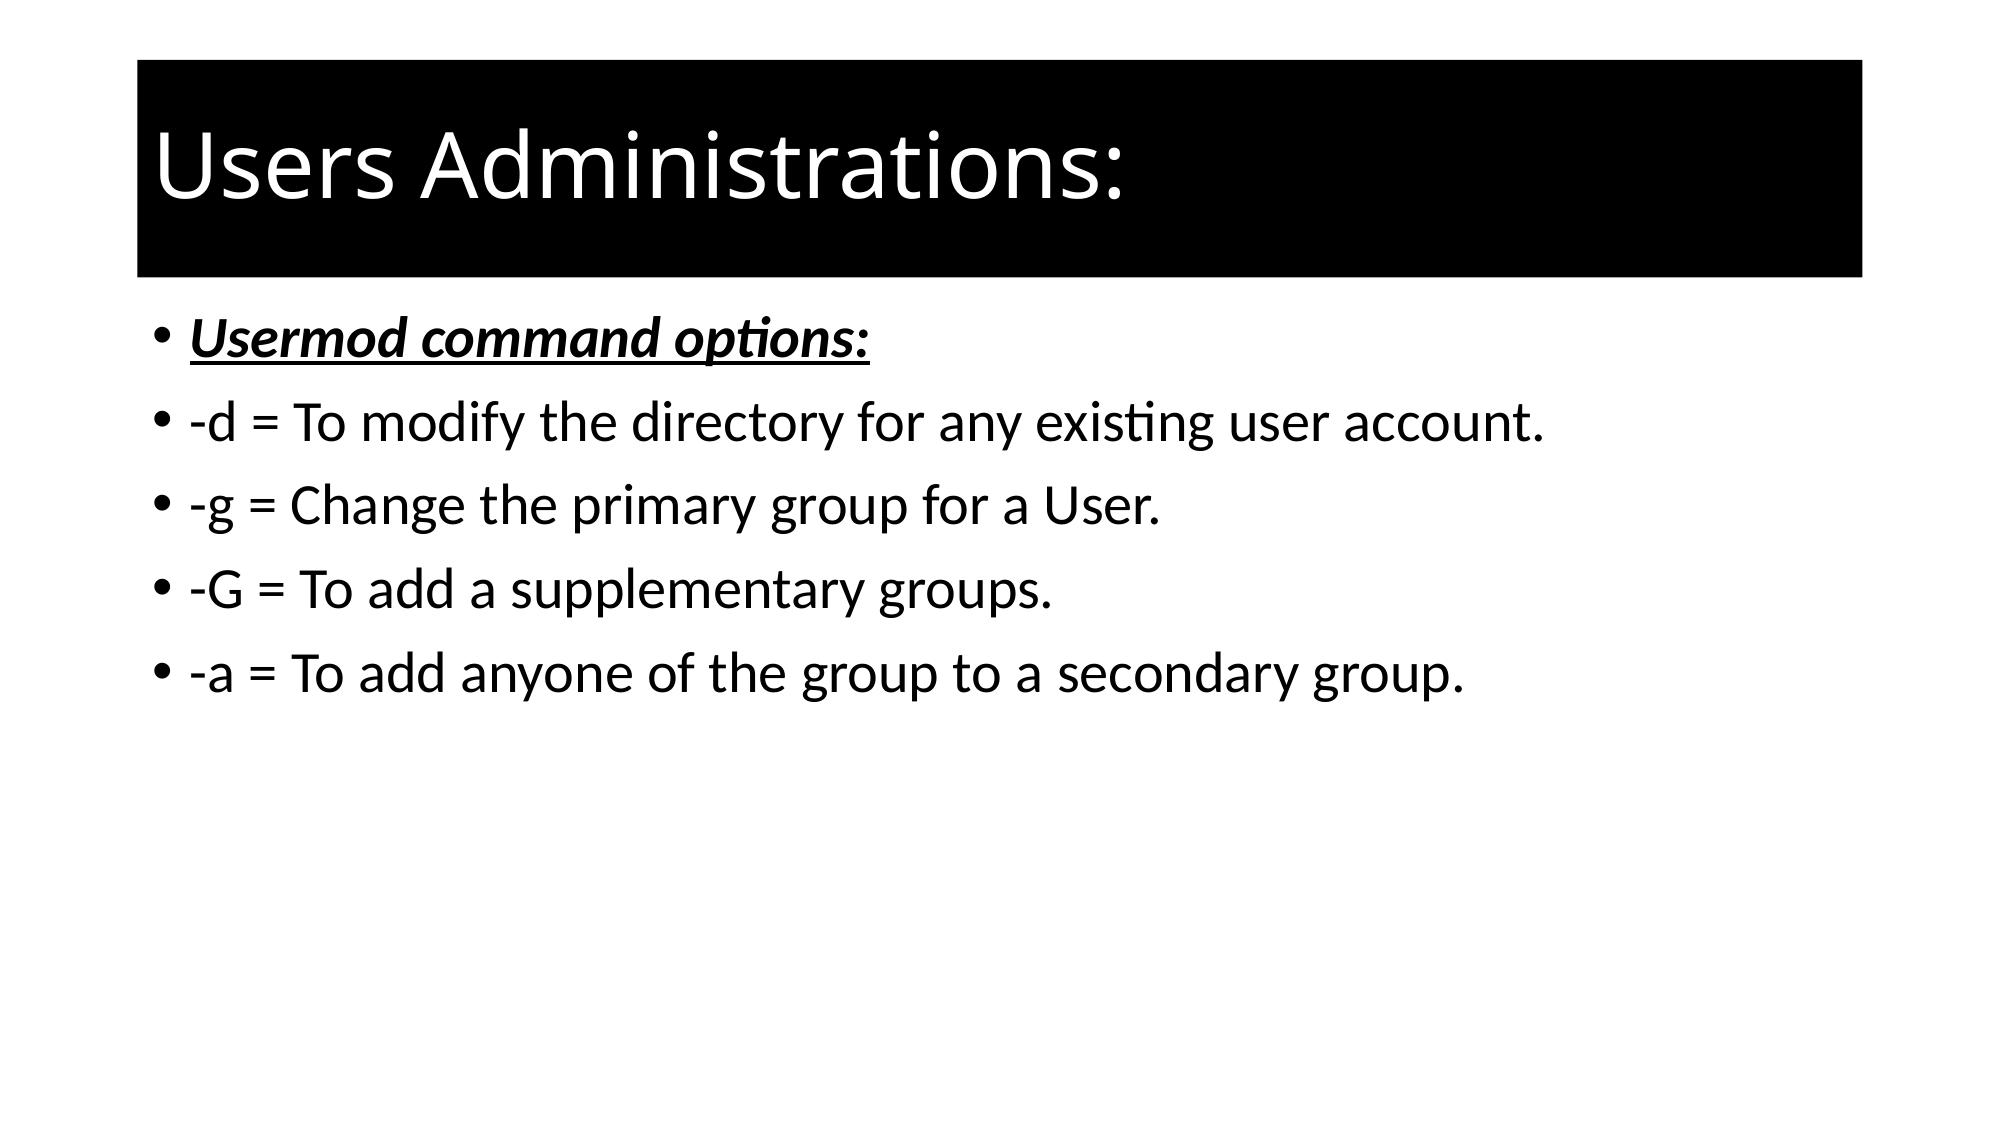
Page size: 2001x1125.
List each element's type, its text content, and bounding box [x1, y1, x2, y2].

title Users Administrations: [137, 59, 1863, 278]
list Usermod command options: -d = To modify the directory for any existing user account. -g = Change the primary group for a User. -G = To add a supplementary groups. -a = To add anyone of the group to a secondary group. [137, 299, 1863, 1014]
